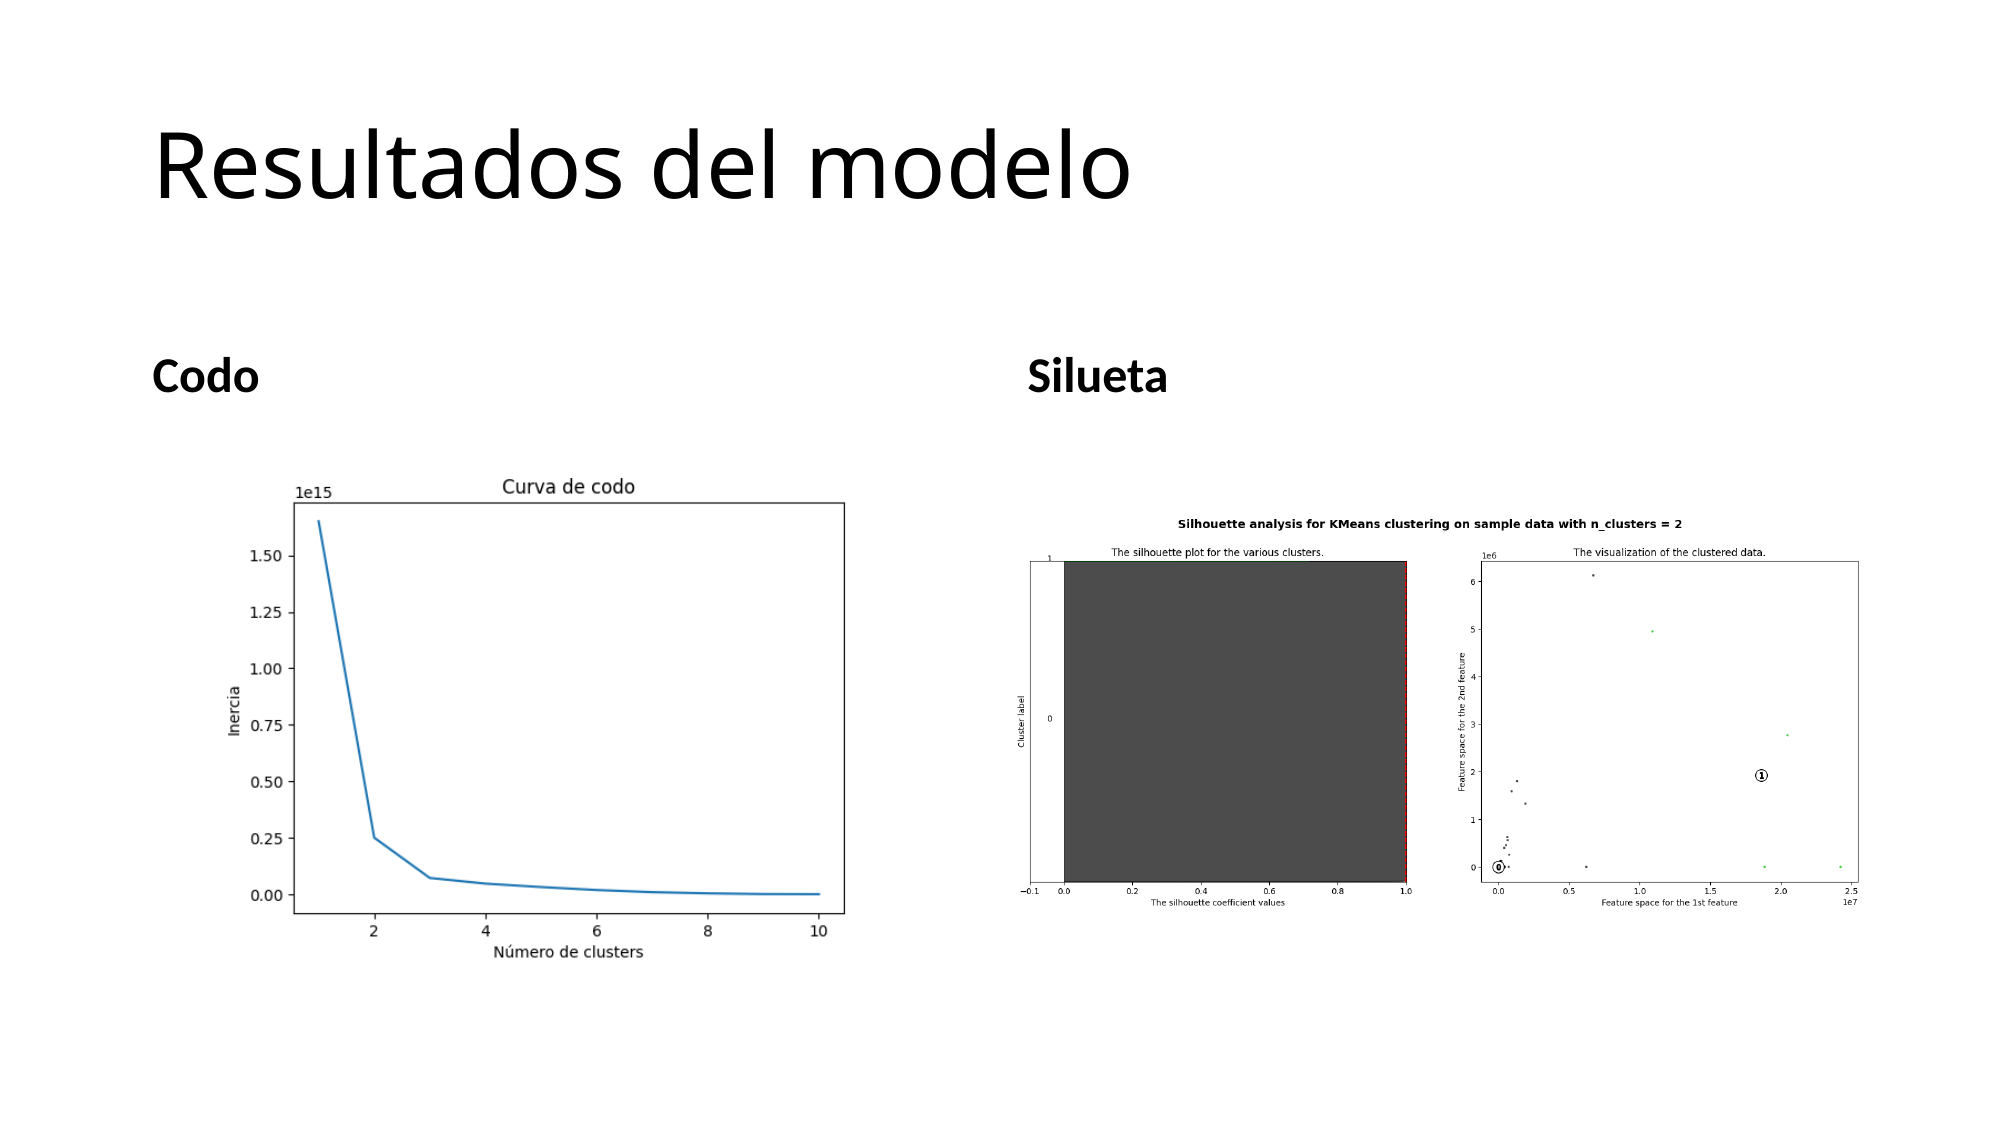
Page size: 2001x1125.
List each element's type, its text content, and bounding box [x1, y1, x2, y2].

list Codo [137, 275, 984, 411]
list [216, 467, 855, 972]
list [1012, 513, 1863, 913]
list Silueta [1012, 275, 1863, 411]
title Resultados del modelo [137, 59, 1863, 278]
